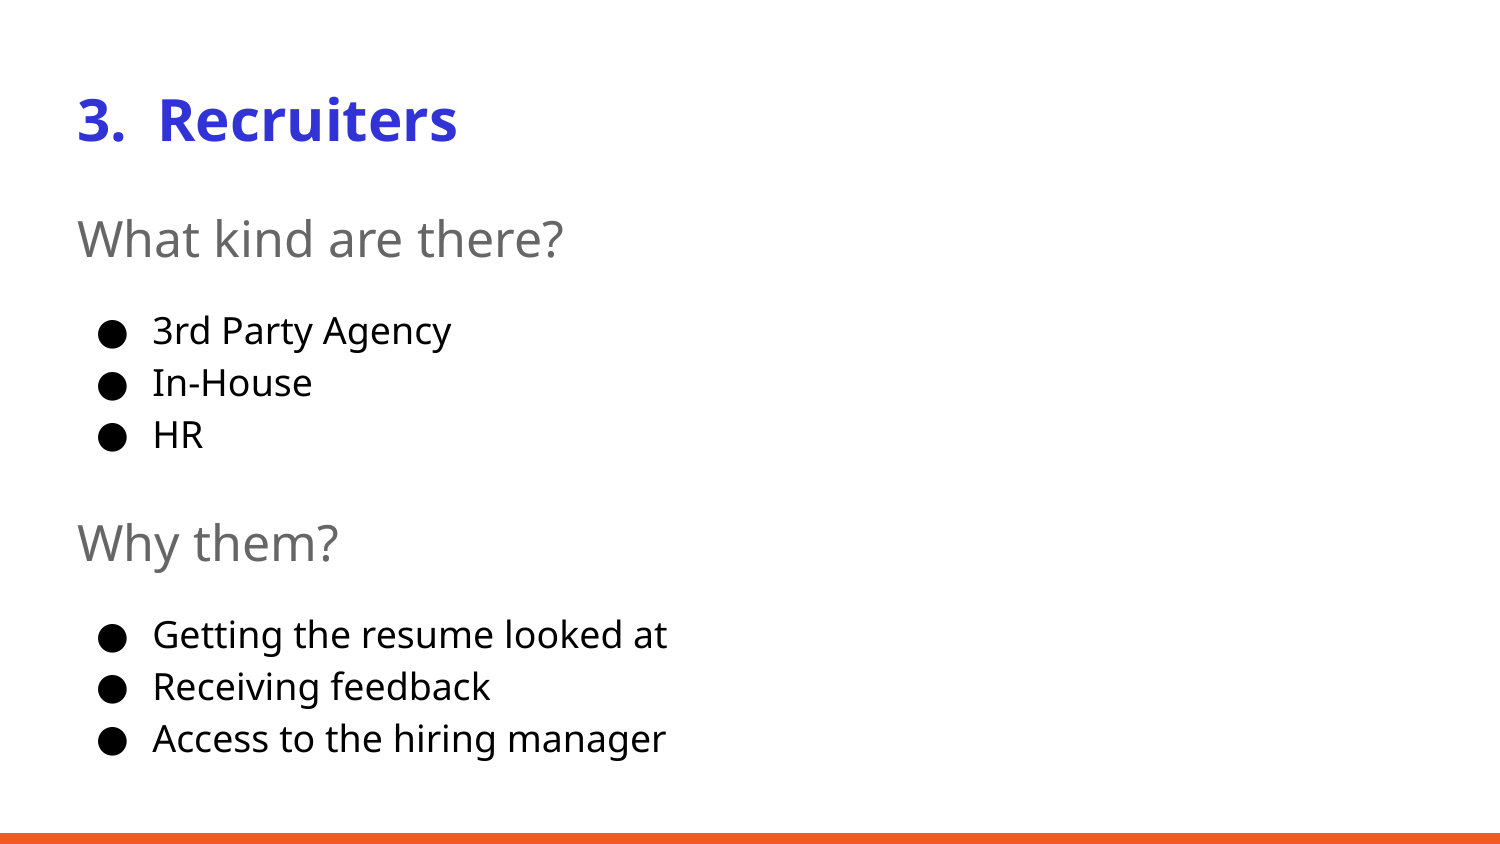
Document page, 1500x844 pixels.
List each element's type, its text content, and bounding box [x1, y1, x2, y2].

text_box What kind are there? 3rd Party Agency In-House HR [62, 183, 1393, 472]
text_box 3. Recruiters [62, 97, 1323, 169]
text_box Why them? Getting the resume looked at Receiving feedback Access to the hiring manager [62, 487, 1059, 604]
